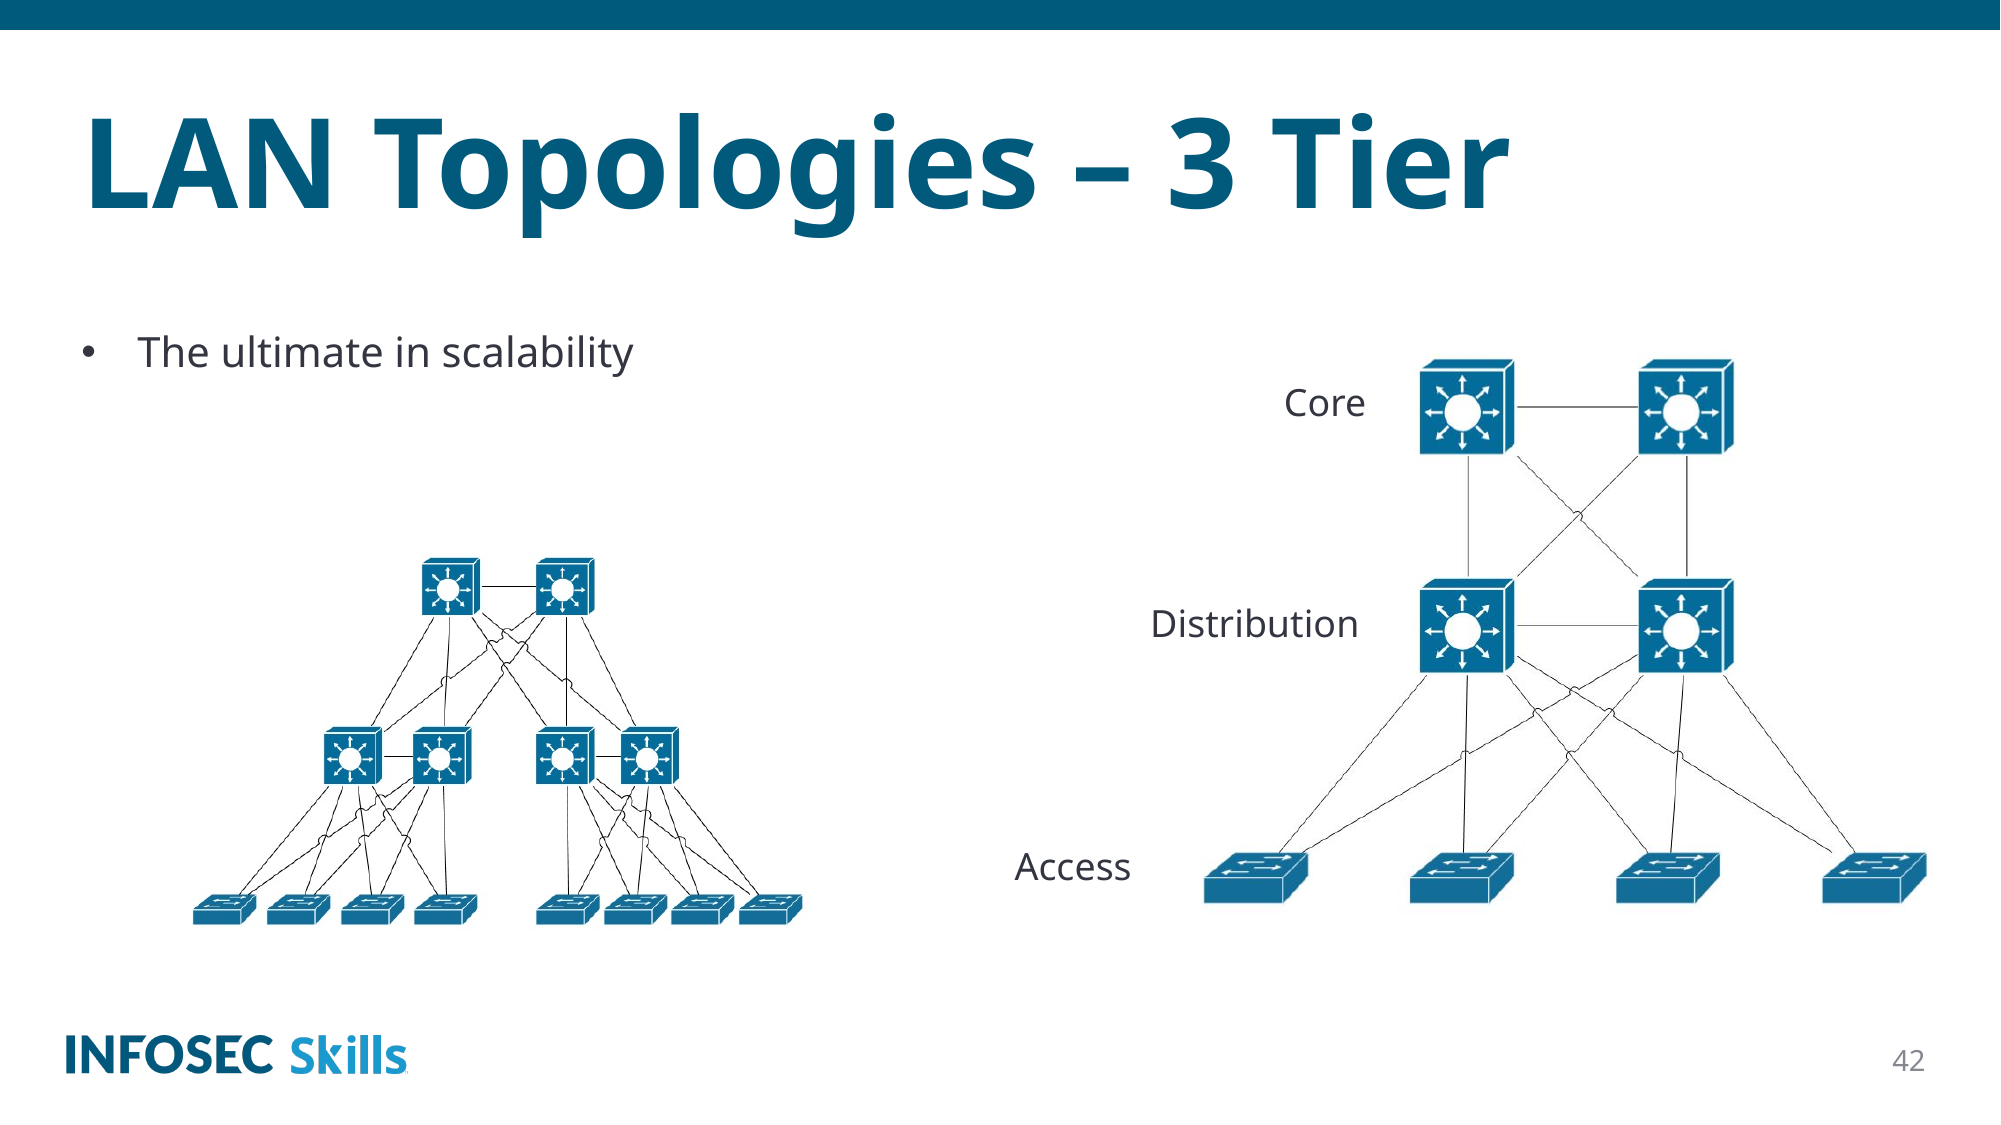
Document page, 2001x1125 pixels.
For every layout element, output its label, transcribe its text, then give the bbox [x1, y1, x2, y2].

picture [1158, 322, 1964, 958]
text_box The ultimate in scalability [66, 318, 1159, 384]
title LAN Topologies – 3 Tier [66, 59, 1931, 278]
text_box Distribution [1135, 592, 1158, 652]
text_box Access [999, 835, 1158, 896]
picture [177, 527, 814, 955]
